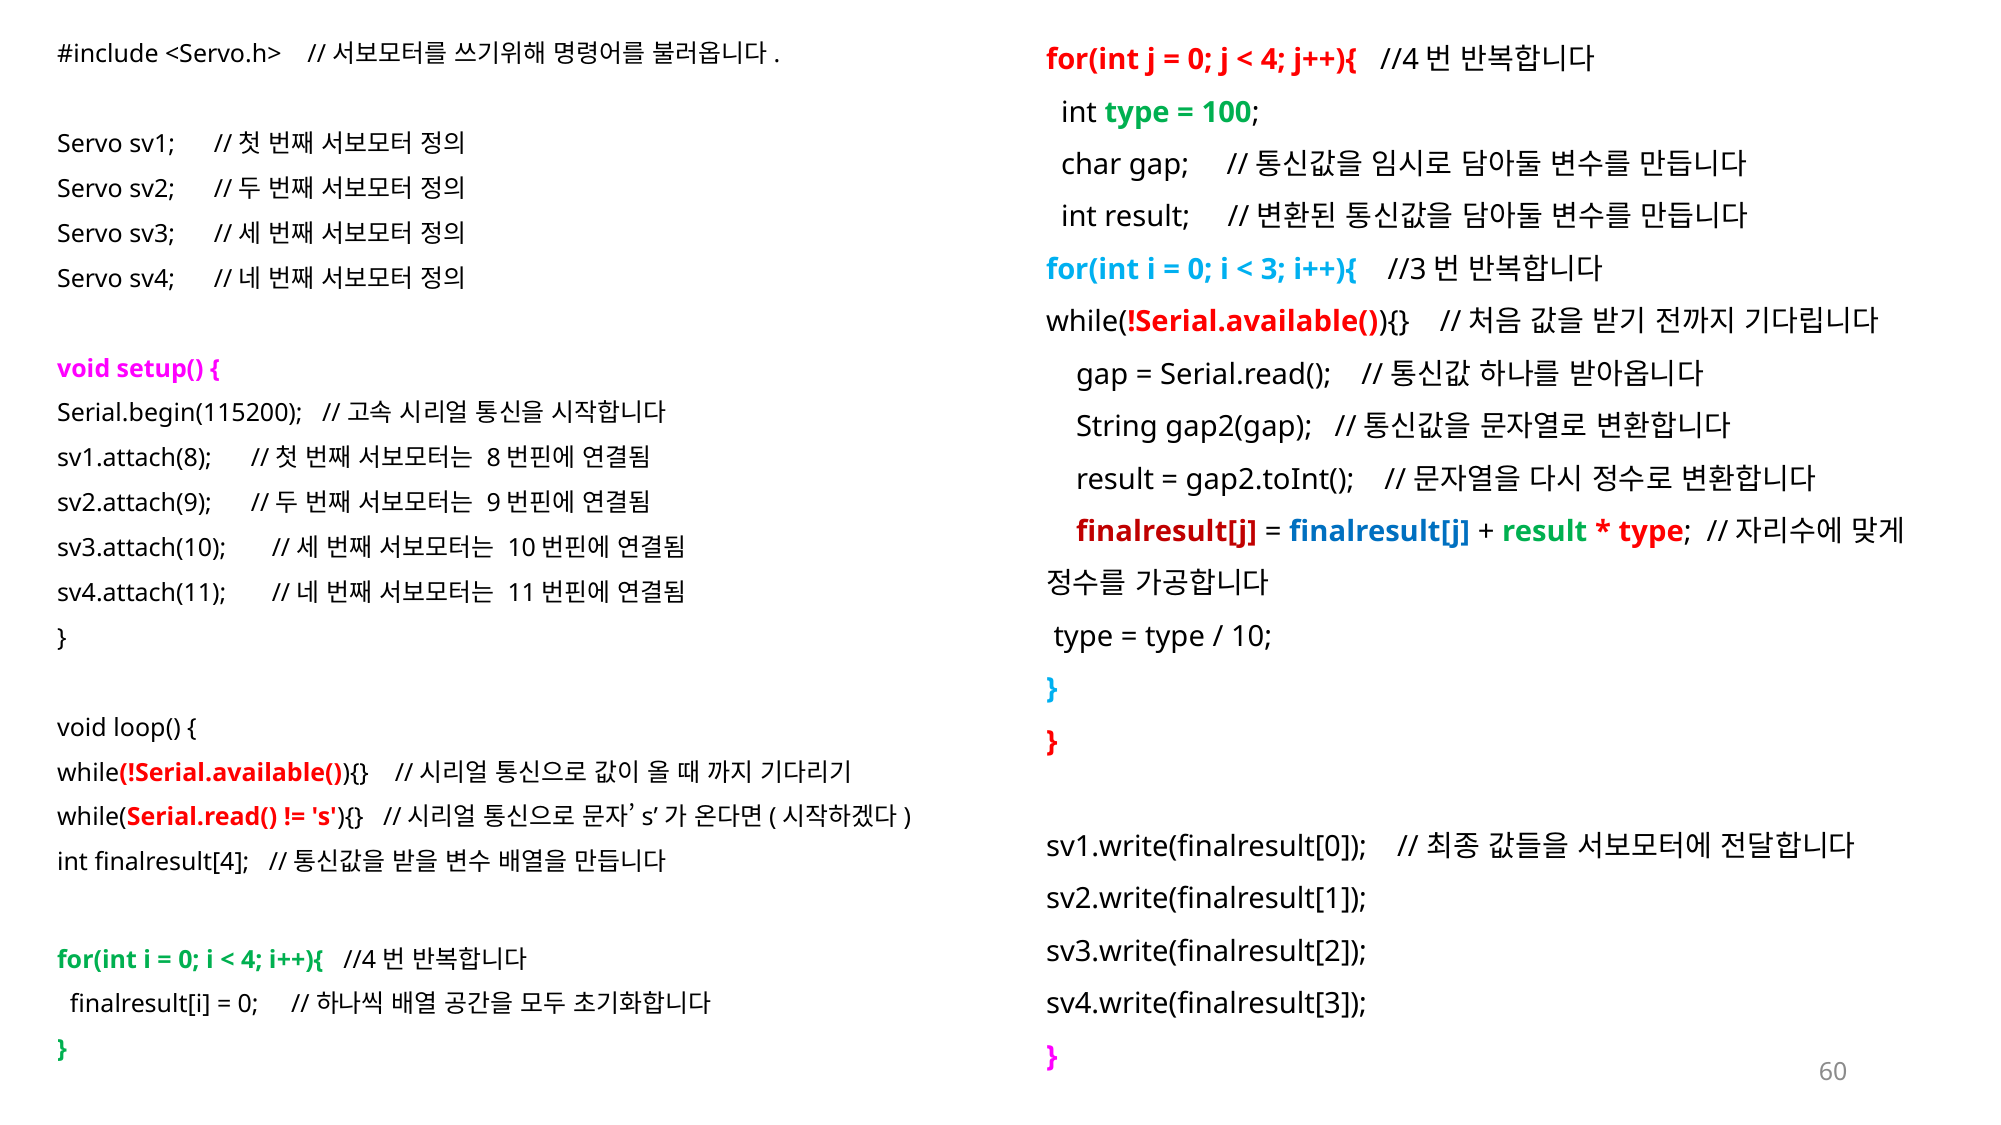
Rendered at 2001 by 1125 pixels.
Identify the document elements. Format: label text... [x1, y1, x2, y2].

text_box #include <Servo.h> //서보모터를 쓰기위해 명령어를 불러옵니다. Servo sv1; //첫 번째 서보모터 정의 Servo sv2; //두 번째 서보모터 정의 Servo sv3; //세 번째 서보모터 정의 Servo sv4; //네 번째 서보모터 정의 void setup() { Serial.begin(115200); //고속 시리얼 통신을 시작합니다 sv1.attach(8); //첫 번째 서보모터는 8번핀에 연결됨 sv2.attach(9); //두 번째 서보모터는 9번핀에 연결됨 sv3.attach(10); //세 번째 서보모터는 10번핀에 연결됨 sv4.attach(11); //네 번째 서보모터는 11번핀에 연결됨 } void loop() { while(!Serial.available()){} //시리얼 통신으로 값이 올 때 까지 기다리기 while(Serial.read() != 's'){} //시리얼 통신으로 문자’s’가 온다면(시작하겠다) int finalresult[4]; //통신값을 받을 변수 배열을 만듭니다 for(int i = 0; i < 4; i++){ //4번 반복합니다 finalresult[i] = 0; //하나씩 배열 공간을 모두 초기화합니다 } [42, 15, 959, 1125]
text_box for(int j = 0; j < 4; j++){ //4번 반복합니다 int type = 100; char gap; //통신값을 임시로 담아둘 변수를 만듭니다 int result; //변환된 통신값을 담아둘 변수를 만듭니다 for(int i = 0; i < 3; i++){ //3번 반복합니다 while(!Serial.available()){} //처음 값을 받기 전까지 기다립니다 gap = Serial.read(); //통신값 하나를 받아옵니다 String gap2(gap); //통신값을 문자열로 변환합니다 result = gap2.toInt(); //문자열을 다시 정수로 변환합니다 finalresult[j] = finalresult[j] + result * type; //자리수에 맞게 정수를 가공합니다 type = type / 10; } } sv1.write(finalresult[0]); //최종 값들을 서보모터에 전달합니다 sv2.write(finalresult[1]); sv3.write(finalresult[2]); sv4.write(finalresult[3]); } [1031, 15, 2000, 1080]
slide_number 60 [1412, 1042, 1863, 1103]
